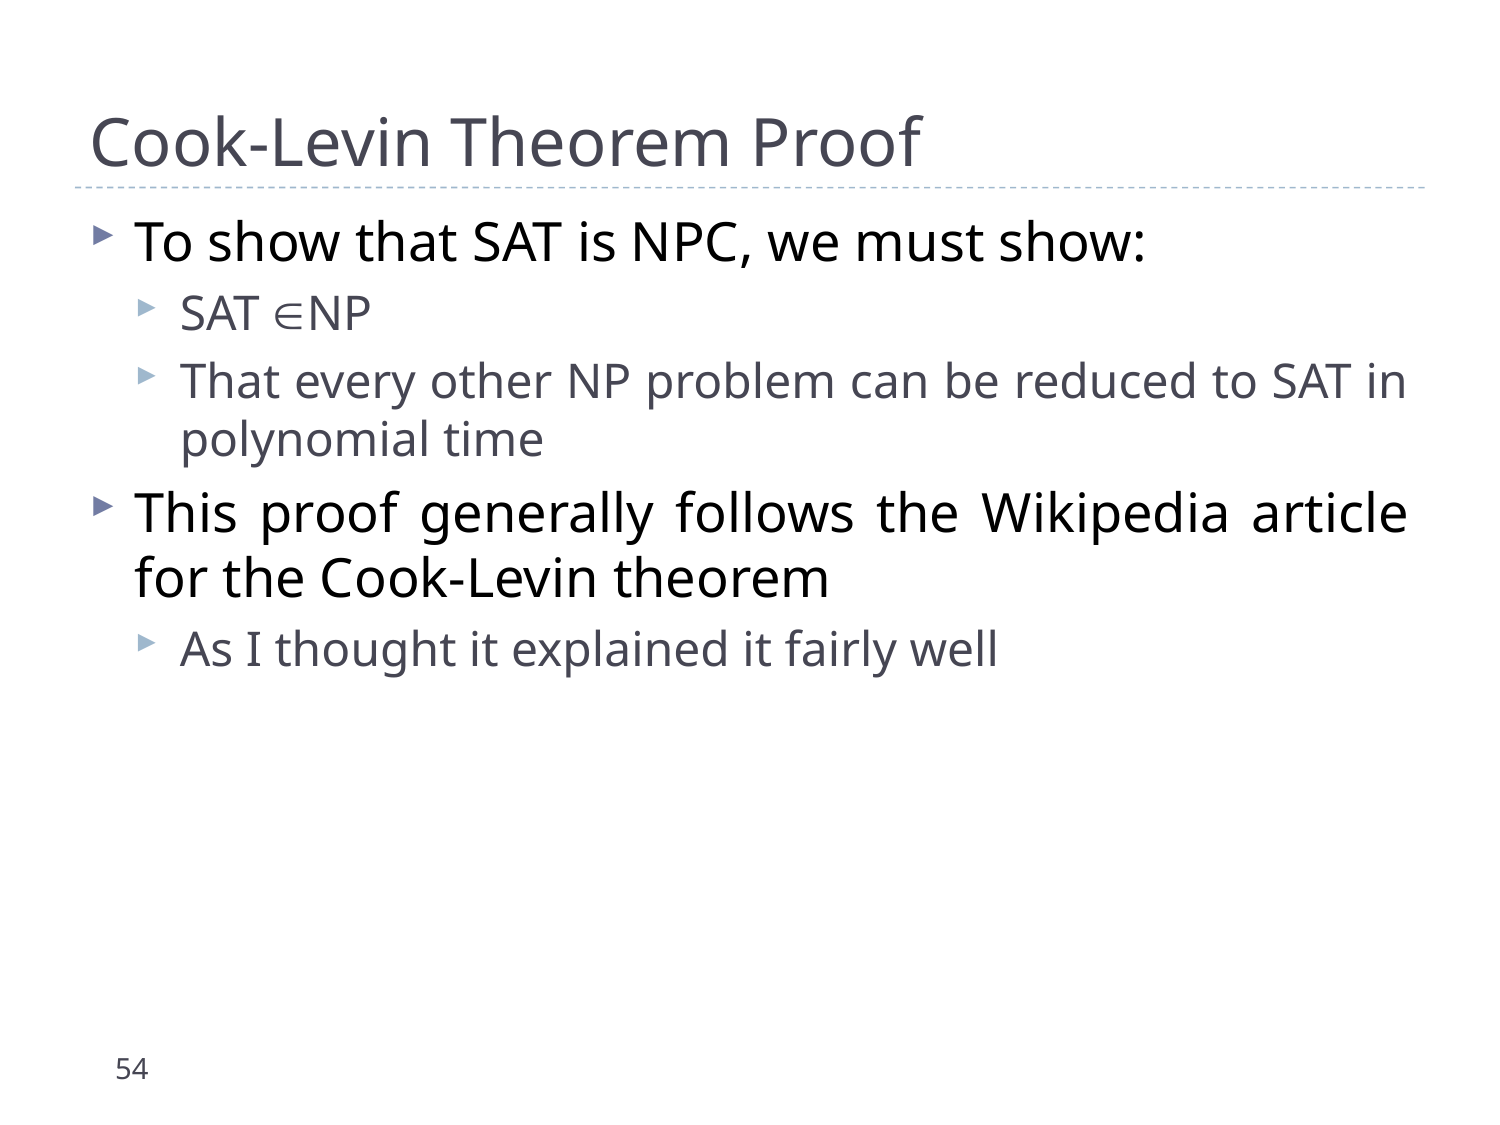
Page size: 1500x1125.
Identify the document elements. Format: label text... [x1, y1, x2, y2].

slide_number 54 [100, 1042, 426, 1103]
list To show that SAT is NPC, we must show: SAT NP That every other NP problem can be reduced to SAT in polynomial time This proof generally follows the Wikipedia article for the Cook-Levin theorem As I thought it explained it fairly well [75, 200, 1425, 1010]
title Cook-Levin Theorem Proof [75, 24, 1425, 188]
